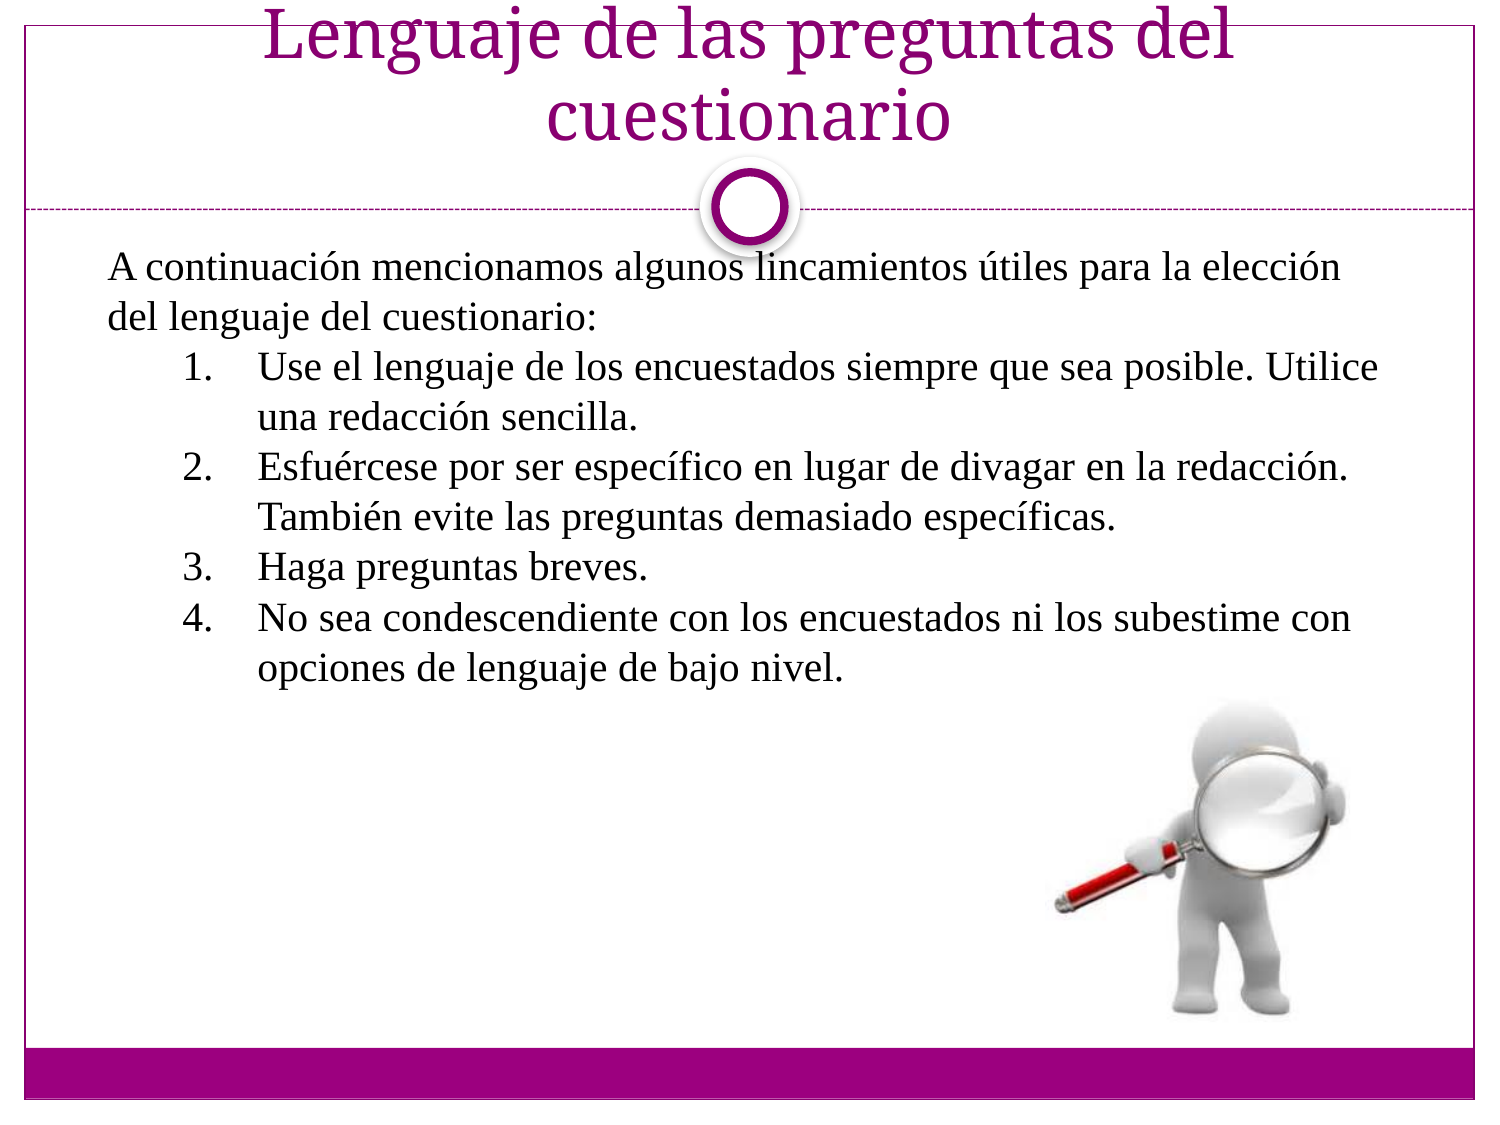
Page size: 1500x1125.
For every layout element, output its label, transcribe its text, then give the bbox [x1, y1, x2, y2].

picture [1025, 656, 1406, 1036]
title Lenguaje de las preguntas del cuestionario [49, 37, 1450, 162]
text_box A continuación mencionamos algunos lincamientos útiles para la elección del lenguaje del cuestionario: Use el lenguaje de los encuestados siempre que sea posible. Utilice una redacción sencilla. Esfuércese por ser específico en lugar de divagar en la redacción. También evite las preguntas demasiado específicas. Haga preguntas breves. No sea condescendiente con los encuestados ni los subestime con opciones de lenguaje de bajo nivel. [92, 231, 1407, 697]
